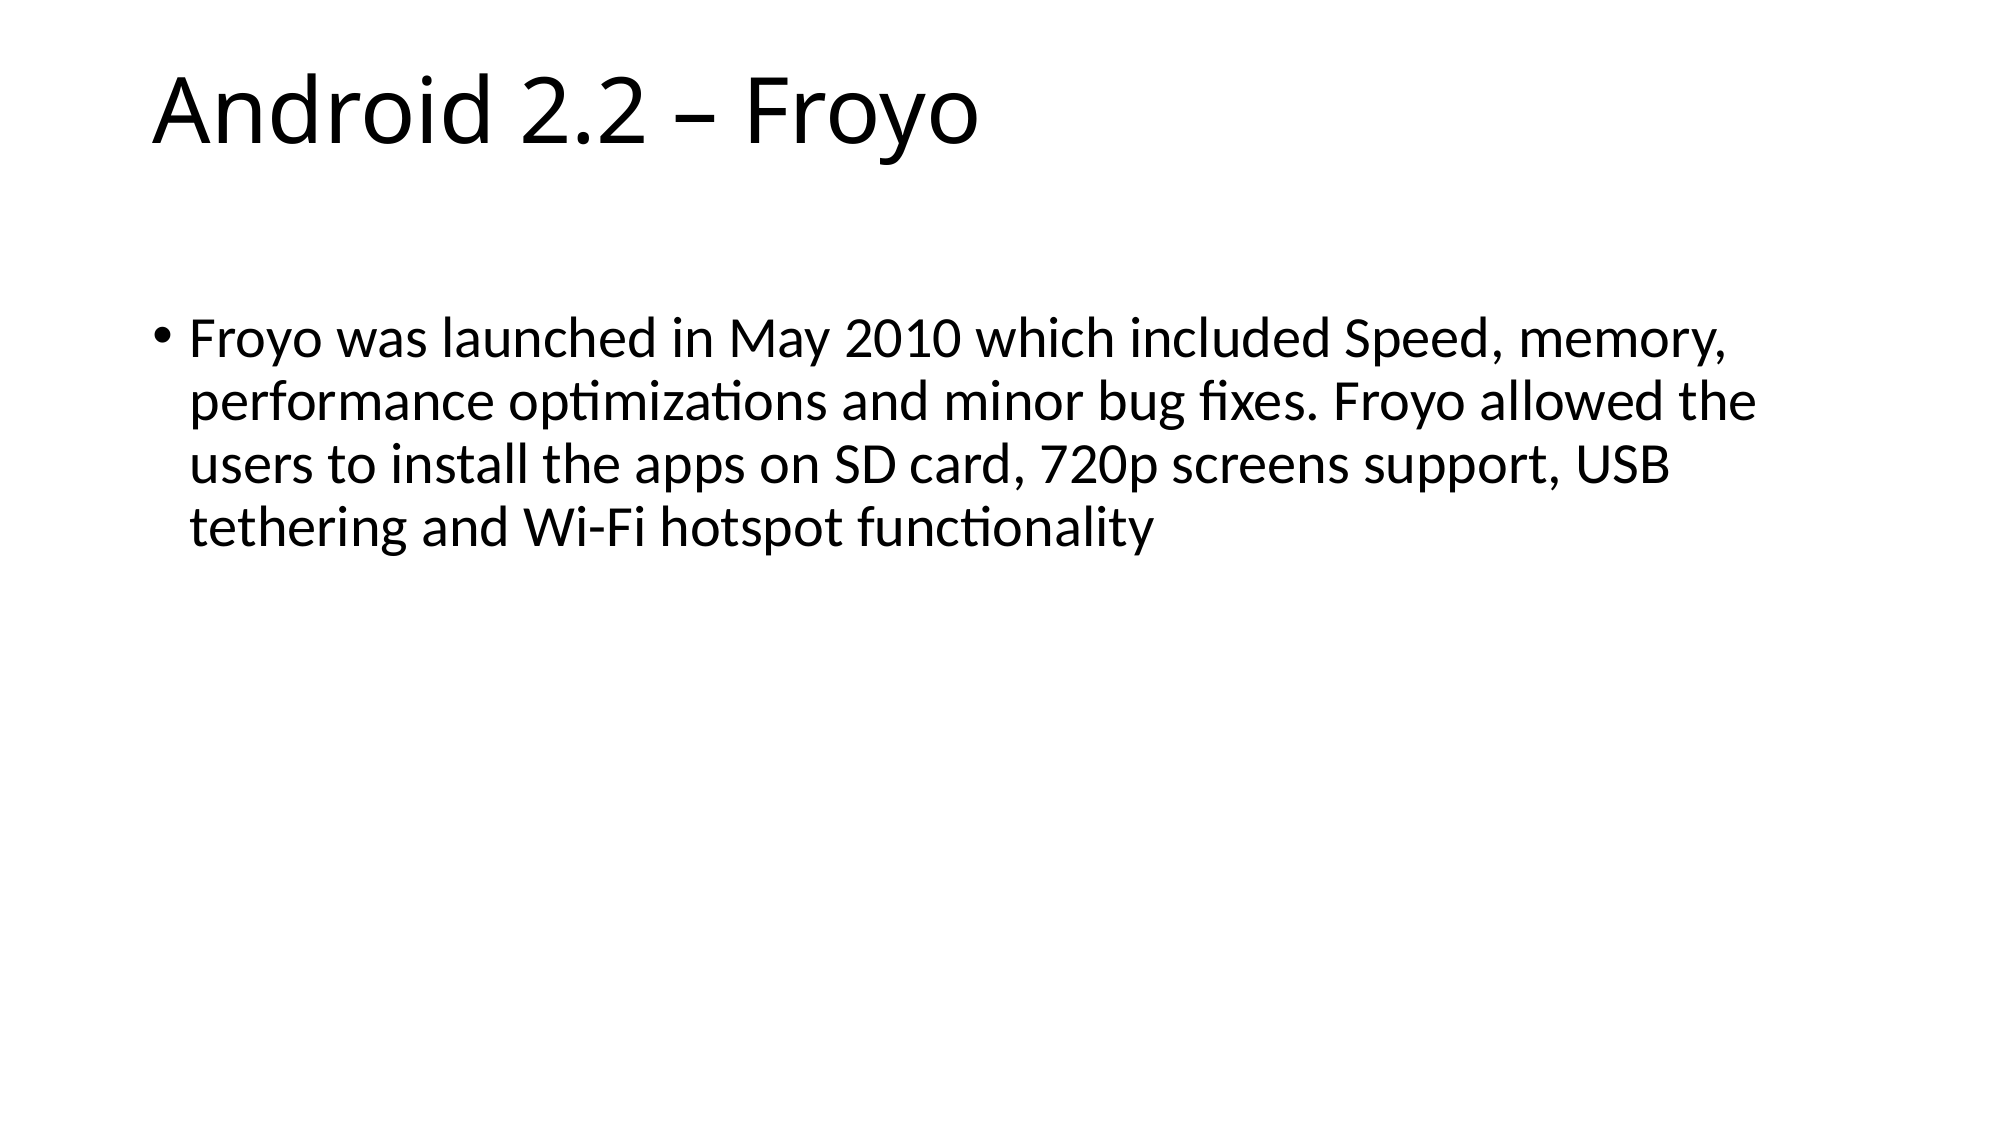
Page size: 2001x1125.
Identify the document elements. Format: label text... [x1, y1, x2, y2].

title Android 2.2 – Froyo [137, 59, 1863, 278]
list Froyo was launched in May 2010 which included Speed, memory, performance optimizations and minor bug fixes. Froyo allowed the users to install the apps on SD card, 720p screens support, USB tethering and Wi-Fi hotspot functionality [137, 299, 1863, 1014]
